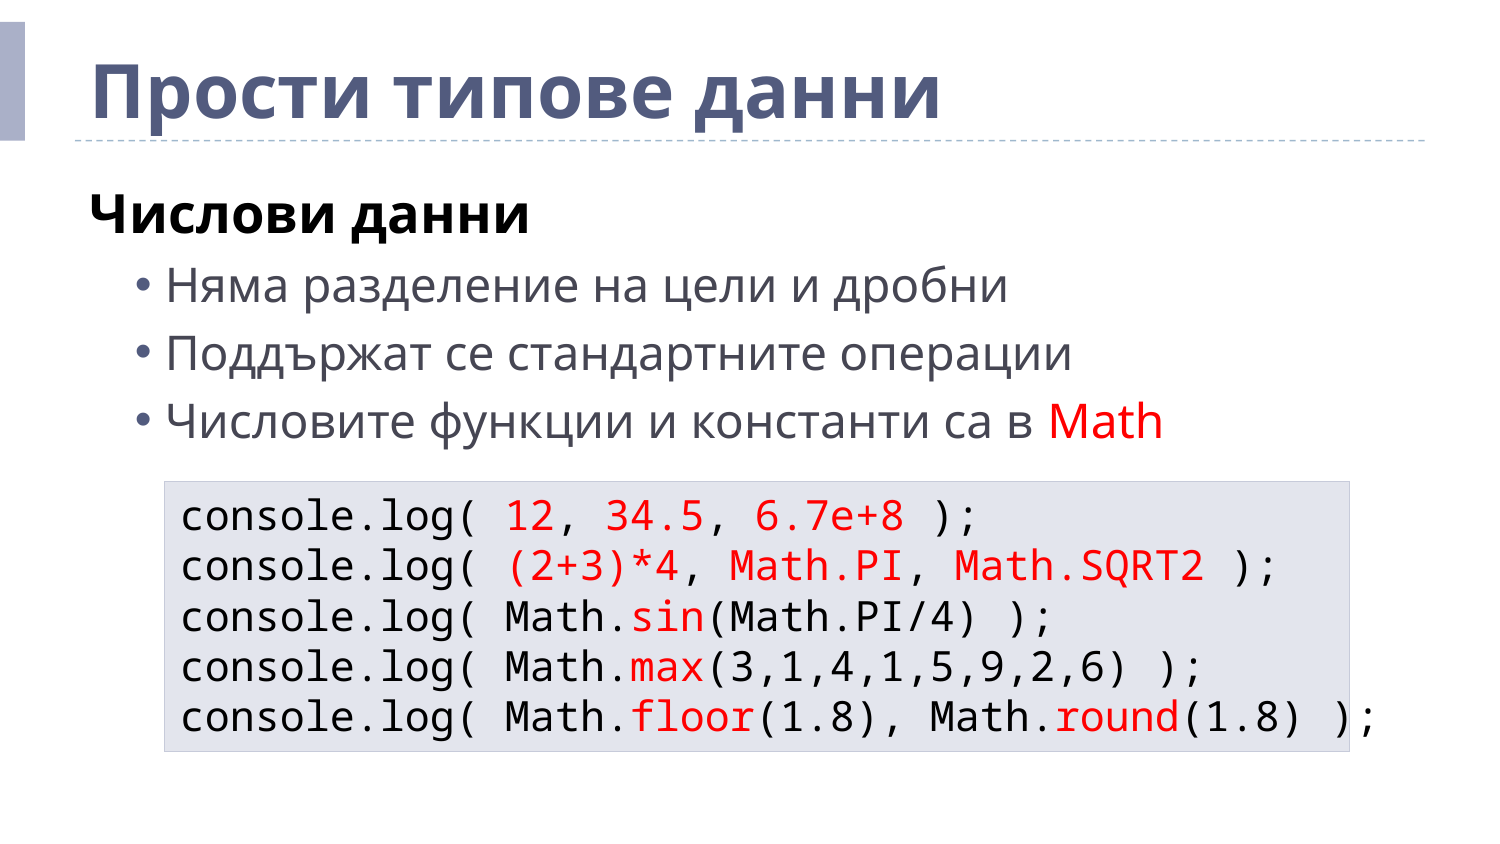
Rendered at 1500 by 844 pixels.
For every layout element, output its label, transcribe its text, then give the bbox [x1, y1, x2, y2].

list Числови данни Няма разделение на цели и дробни Поддържат се стандартните операции Числовите функции и константи са в Math [75, 171, 1475, 835]
text_box console.log( 12, 34.5, 6.7e+8 ); console.log( (2+3)*4, Math.PI, Math.SQRT2 ); console.log( Math.sin(Math.PI/4) ); console.log( Math.max(3,1,4,1,5,9,2,6) ); console.log( Math.floor(1.8), Math.round(1.8) ); [164, 481, 1350, 752]
title Прости типове данни [75, 18, 1475, 141]
